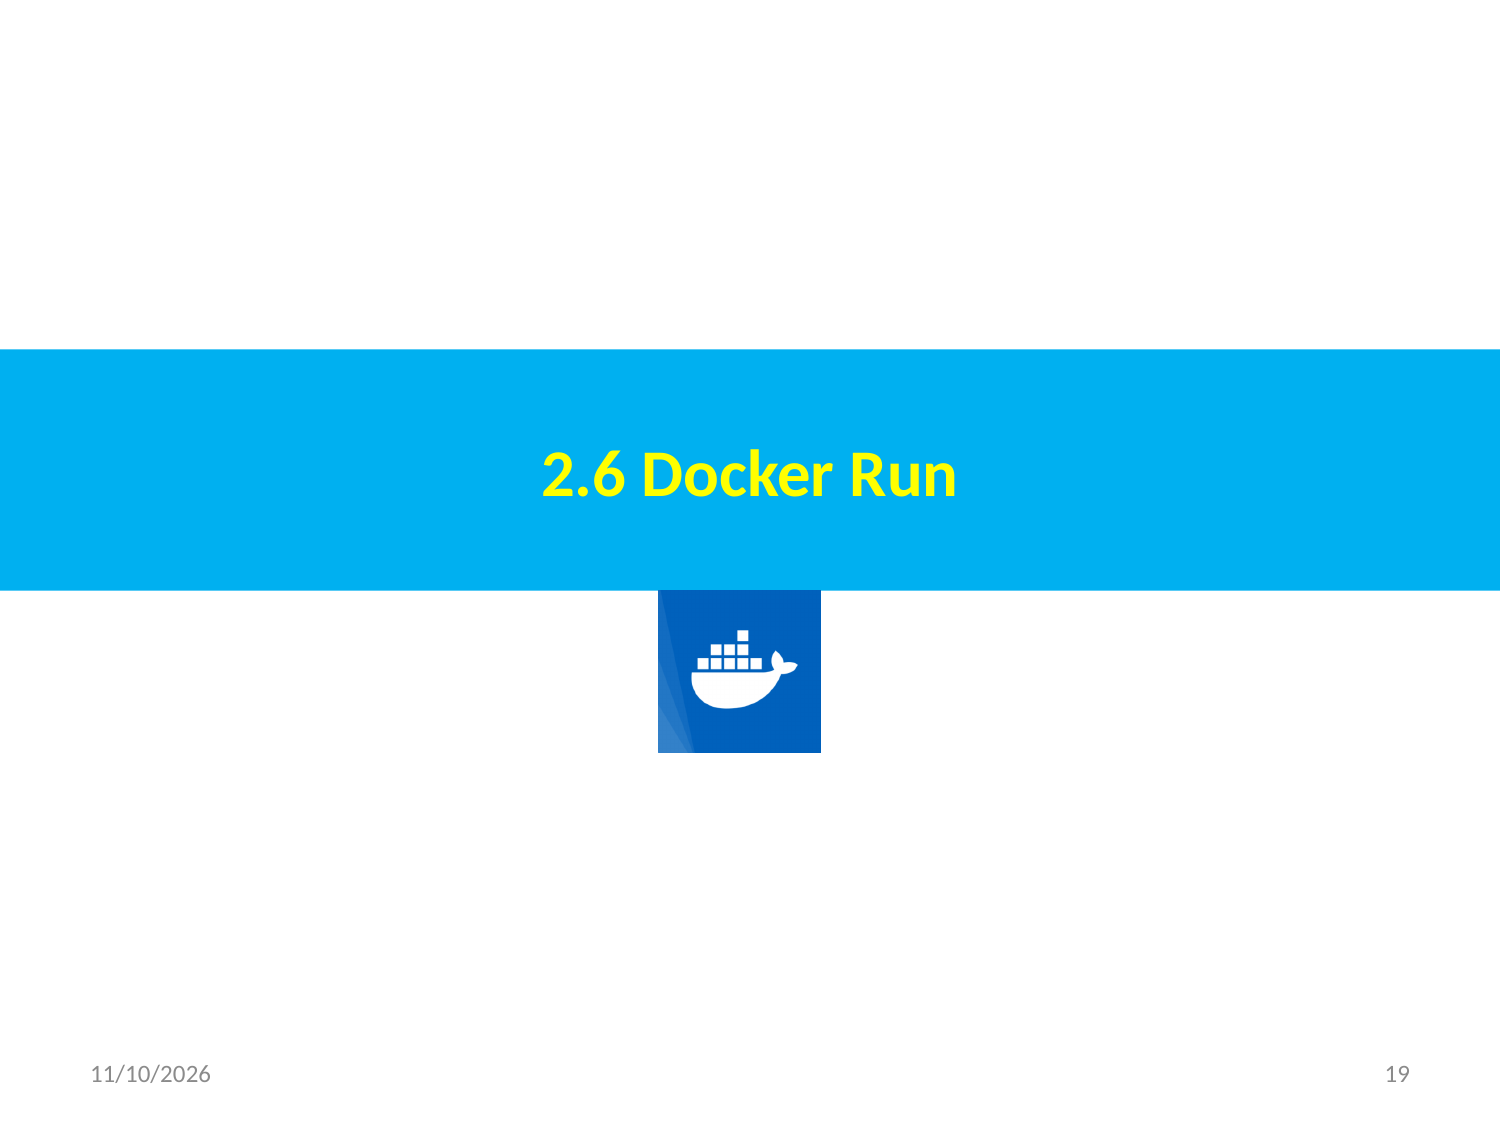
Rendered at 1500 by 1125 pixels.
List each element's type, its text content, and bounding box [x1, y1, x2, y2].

picture [657, 591, 822, 753]
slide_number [75, 1042, 425, 1103]
title 2.6 Docker Run [0, 349, 1500, 591]
slide_number 19 [1074, 1042, 1425, 1103]
